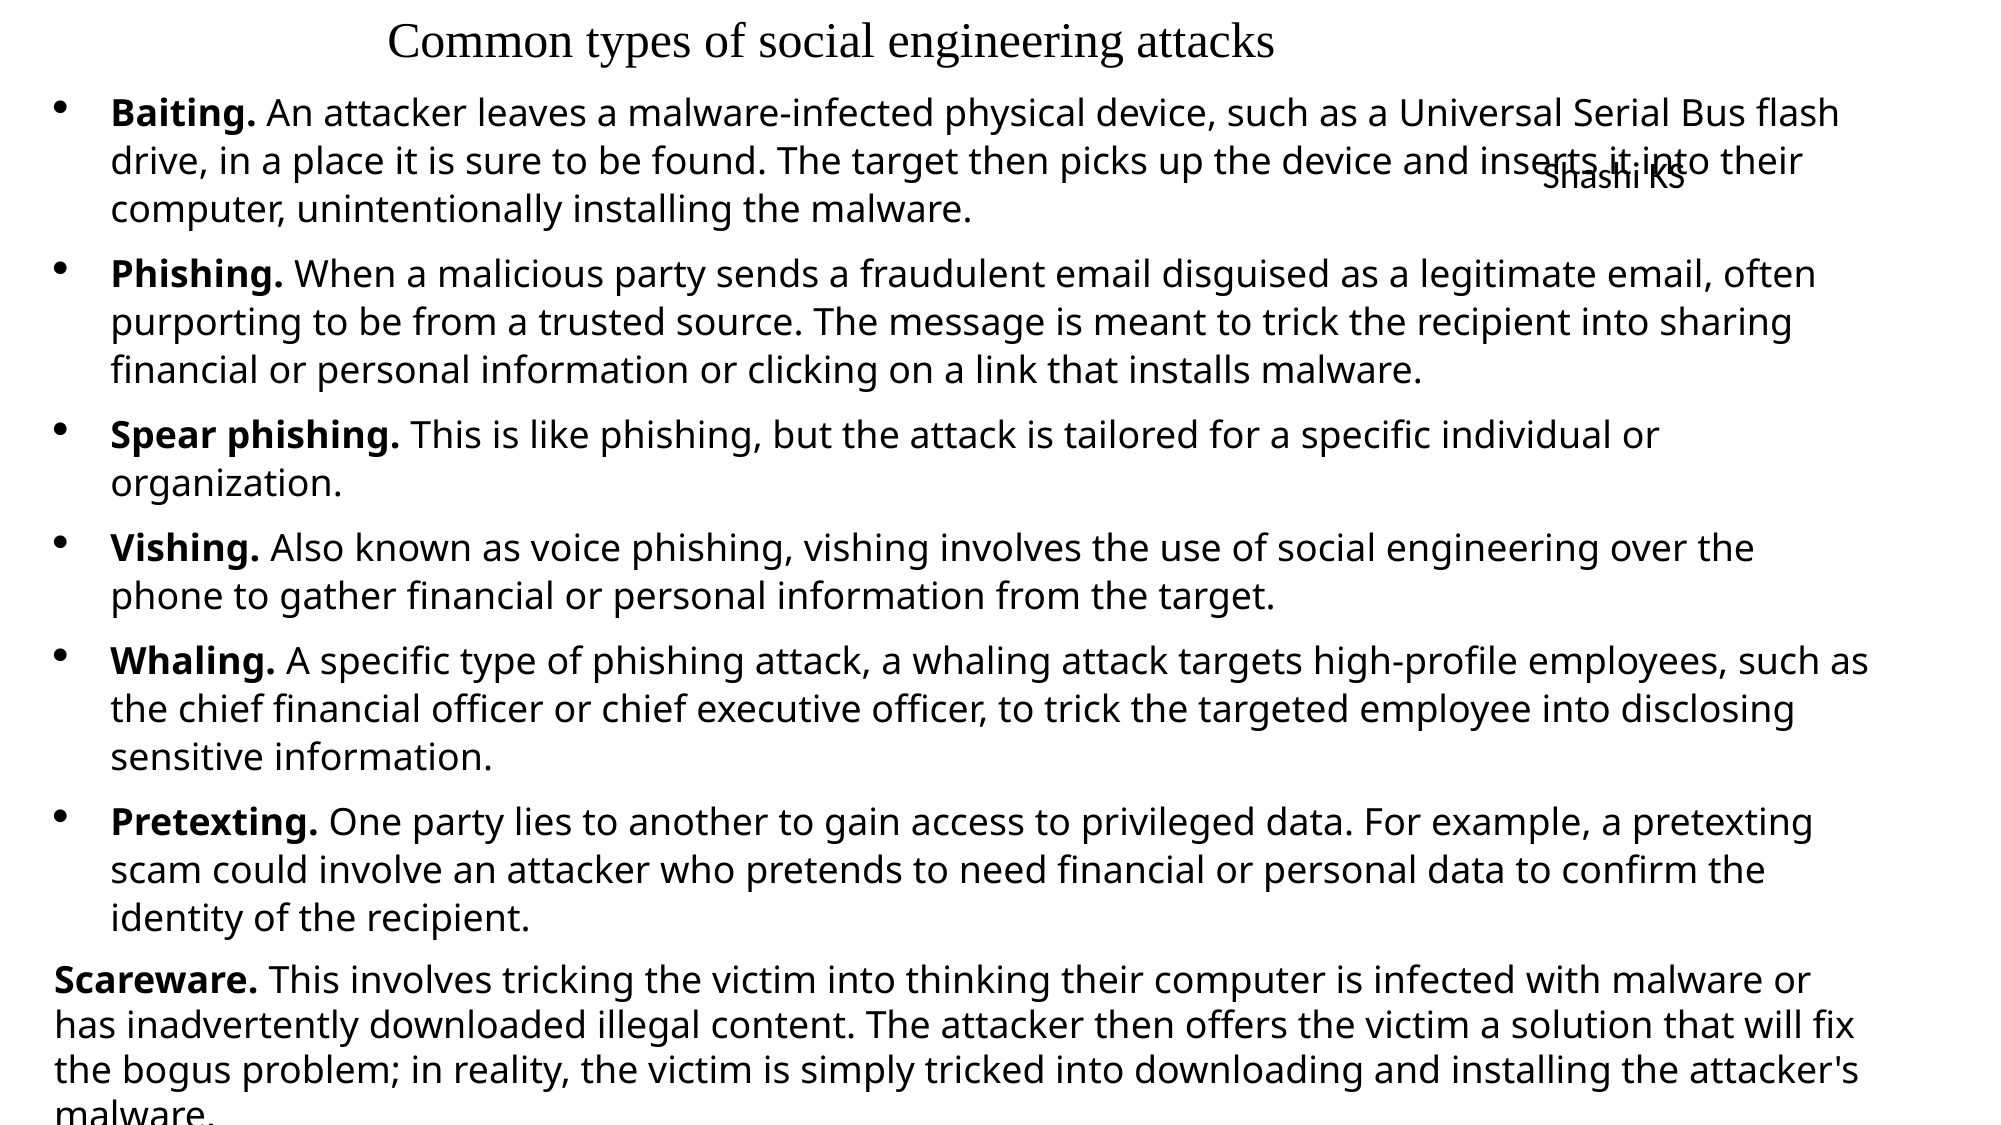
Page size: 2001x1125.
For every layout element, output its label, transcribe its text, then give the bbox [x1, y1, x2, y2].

text_box Common types of social engineering attacks [110, 0, 1907, 120]
text_box Baiting. An attacker leaves a malware-infected physical device, such as a Universal Serial Bus flash drive, in a place it is sure to be found. The target then picks up the device and inserts it into their computer, unintentionally installing the malware. Phishing. When a malicious party sends a fraudulent email disguised as a legitimate email, often purporting to be from a trusted source. The message is meant to trick the recipient into sharing financial or personal information or clicking on a link that installs malware. Spear phishing. This is like phishing, but the attack is tailored for a specific individual or organization. Vishing. Also known as voice phishing, vishing involves the use of social engineering over the phone to gather financial or personal information from the target. Whaling. A specific type of phishing attack, a whaling attack targets high-profile employees, such as the chief financial officer or chief executive officer, to trick the targeted employee into disclosing sensitive information. Pretexting. One party lies to another to gain access to privileged data. For example, a pretexting scam could involve an attacker who pretends to need financial or personal data to confirm the identity of the recipient. Scareware. This involves tricking the victim into thinking their computer is infected with malware or has inadvertently downloaded illegal content. The attacker then offers the victim a solution that will fix the bogus problem; in reality, the victim is simply tricked into downloading and installing the attacker's malware. [39, 78, 1890, 1125]
